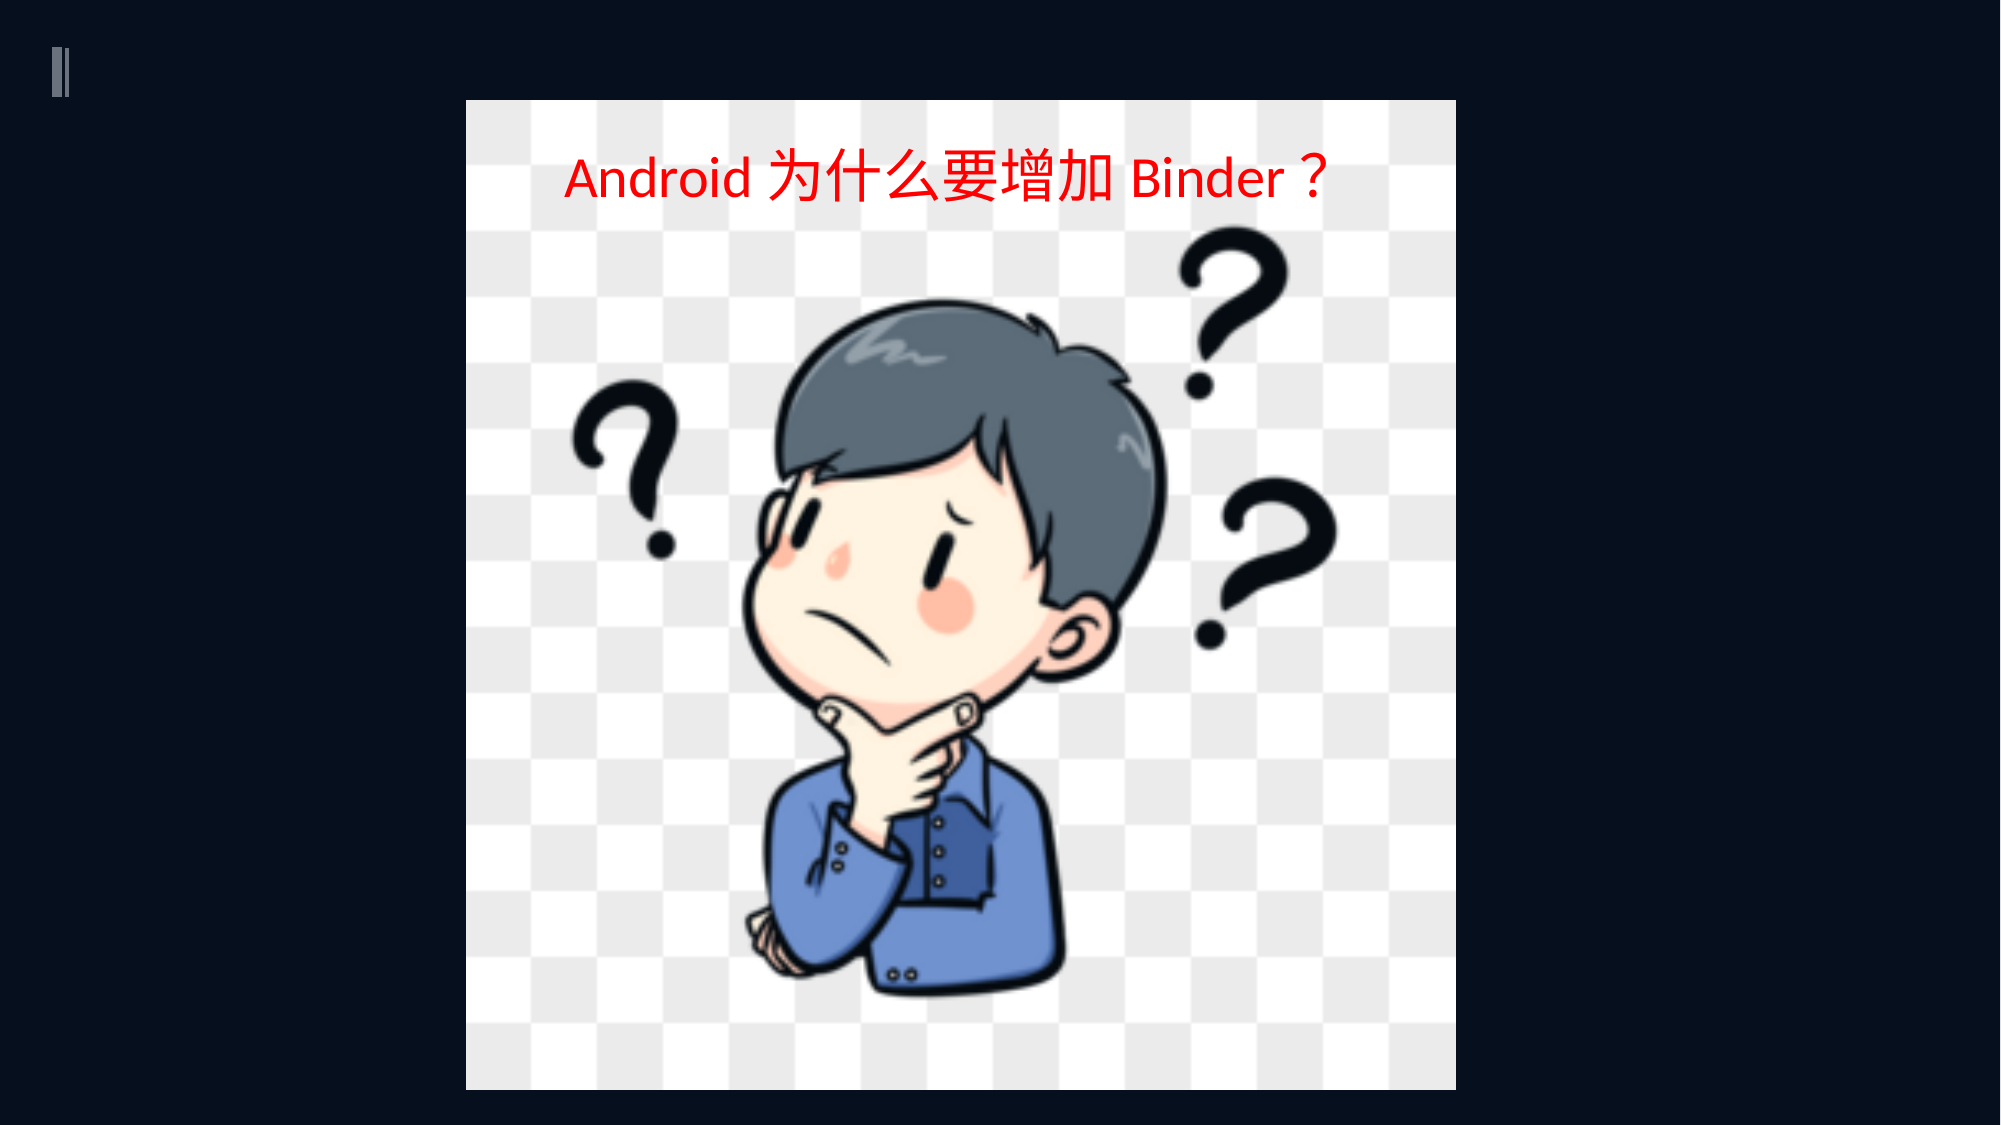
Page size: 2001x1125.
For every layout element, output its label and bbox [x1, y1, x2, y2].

text_box [466, 100, 1456, 1090]
